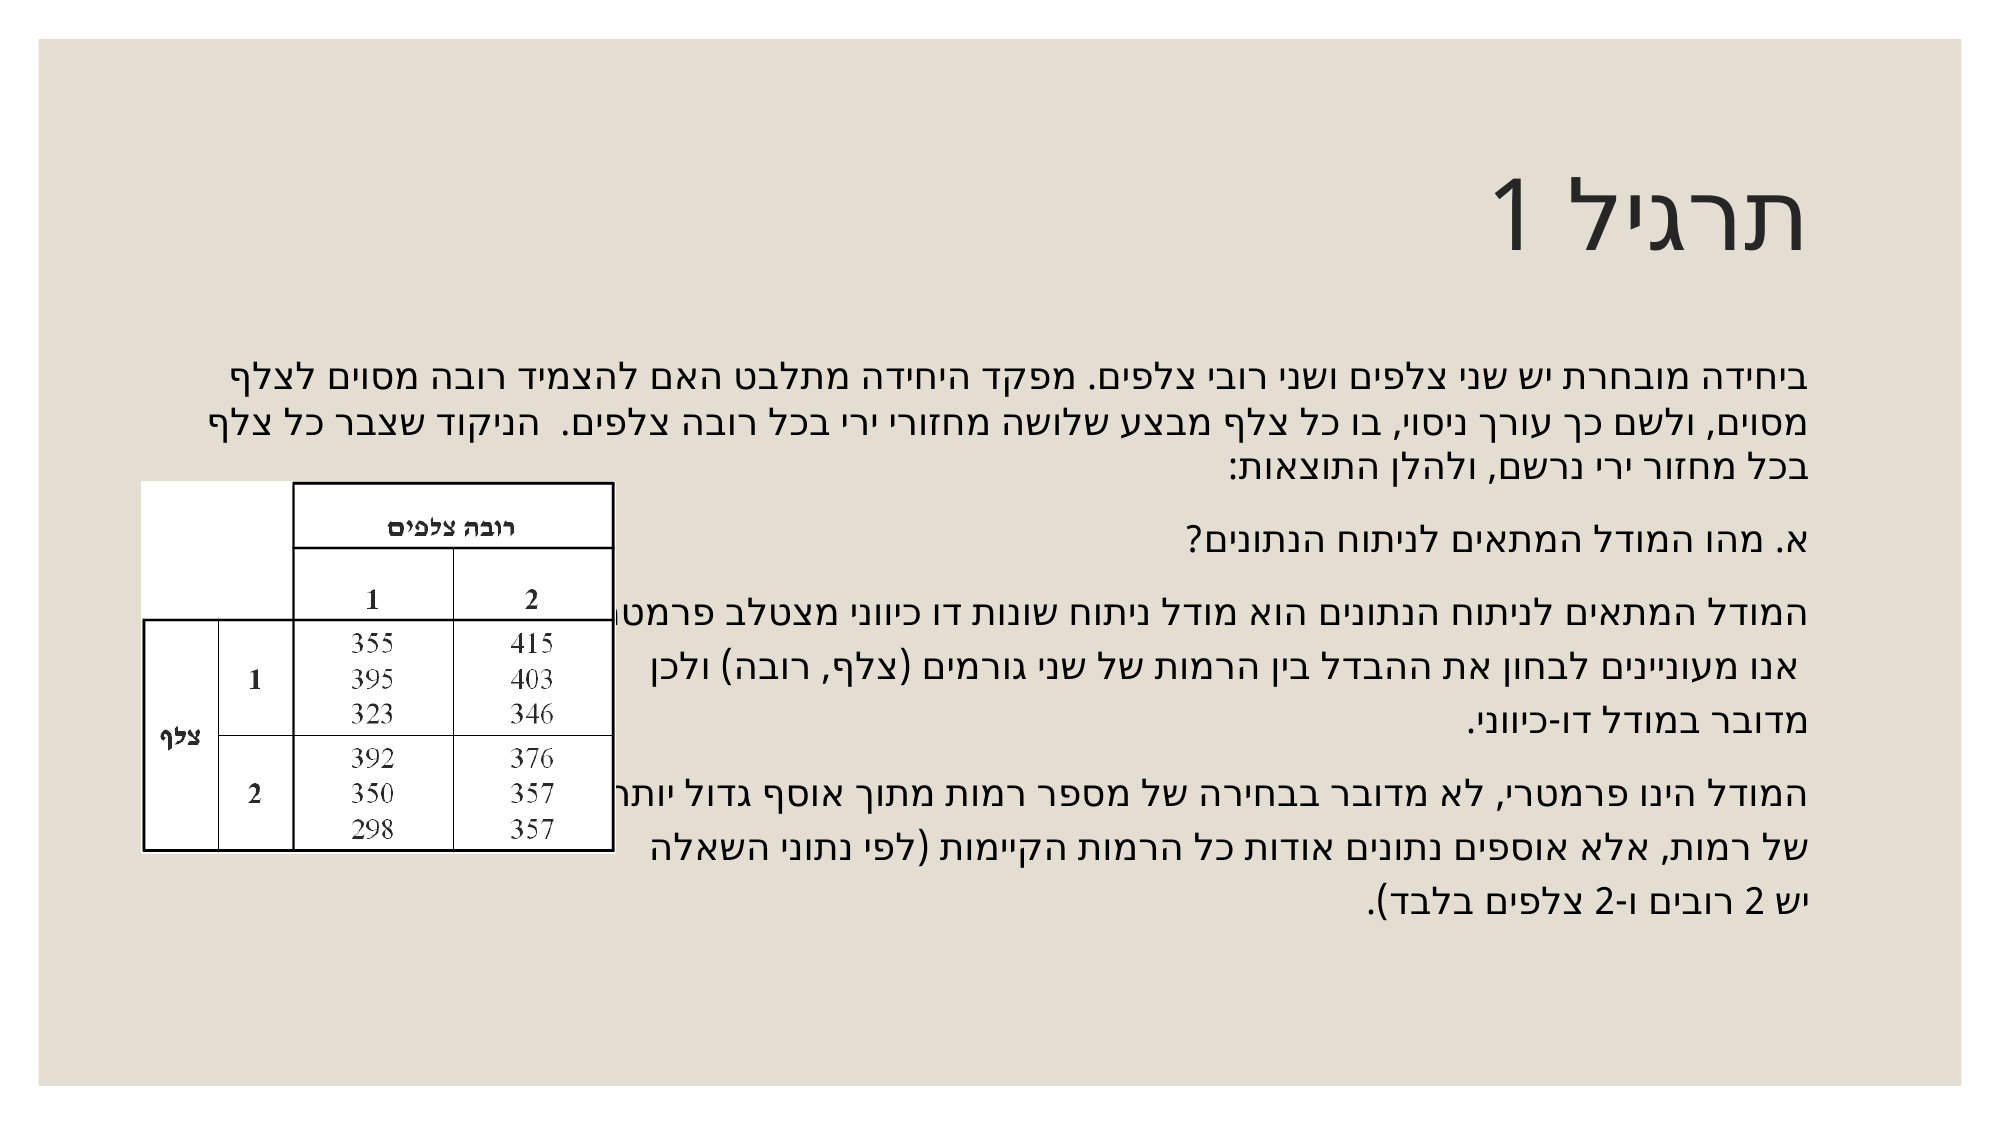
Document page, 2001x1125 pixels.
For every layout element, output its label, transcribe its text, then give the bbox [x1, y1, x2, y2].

title תרגיל 1 [174, 105, 1825, 331]
picture [141, 481, 616, 854]
list ביחידה מובחרת יש שני צלפים ושני רובי צלפים. מפקד היחידה מתלבט האם להצמיד רובה מסוים לצלף מסוים, ולשם כך עורך ניסוי, בו כל צלף מבצע שלושה מחזורי ירי בכל רובה צלפים. הניקוד שצבר כל צלף בכל מחזור ירי נרשם, ולהלן התוצאות: א. מהו המודל המתאים לניתוח הנתונים? המודל המתאים לניתוח הנתונים הוא מודל ניתוח שונות דו כיווני מצטלב פרמטרי: אנו מעוניינים לבחון את ההבדל בין הרמות של שני גורמים (צלף, רובה) ולכן מדובר במודל דו-כיווני. המודל הינו פרמטרי, לא מדובר בבחירה של מספר רמות מתוך אוסף גדול יותר של רמות, אלא אוספים נתונים אודות כל הרמות הקיימות (לפי נתוני השאלה יש 2 רובים ו-2 צלפים בלבד). [174, 345, 1825, 990]
